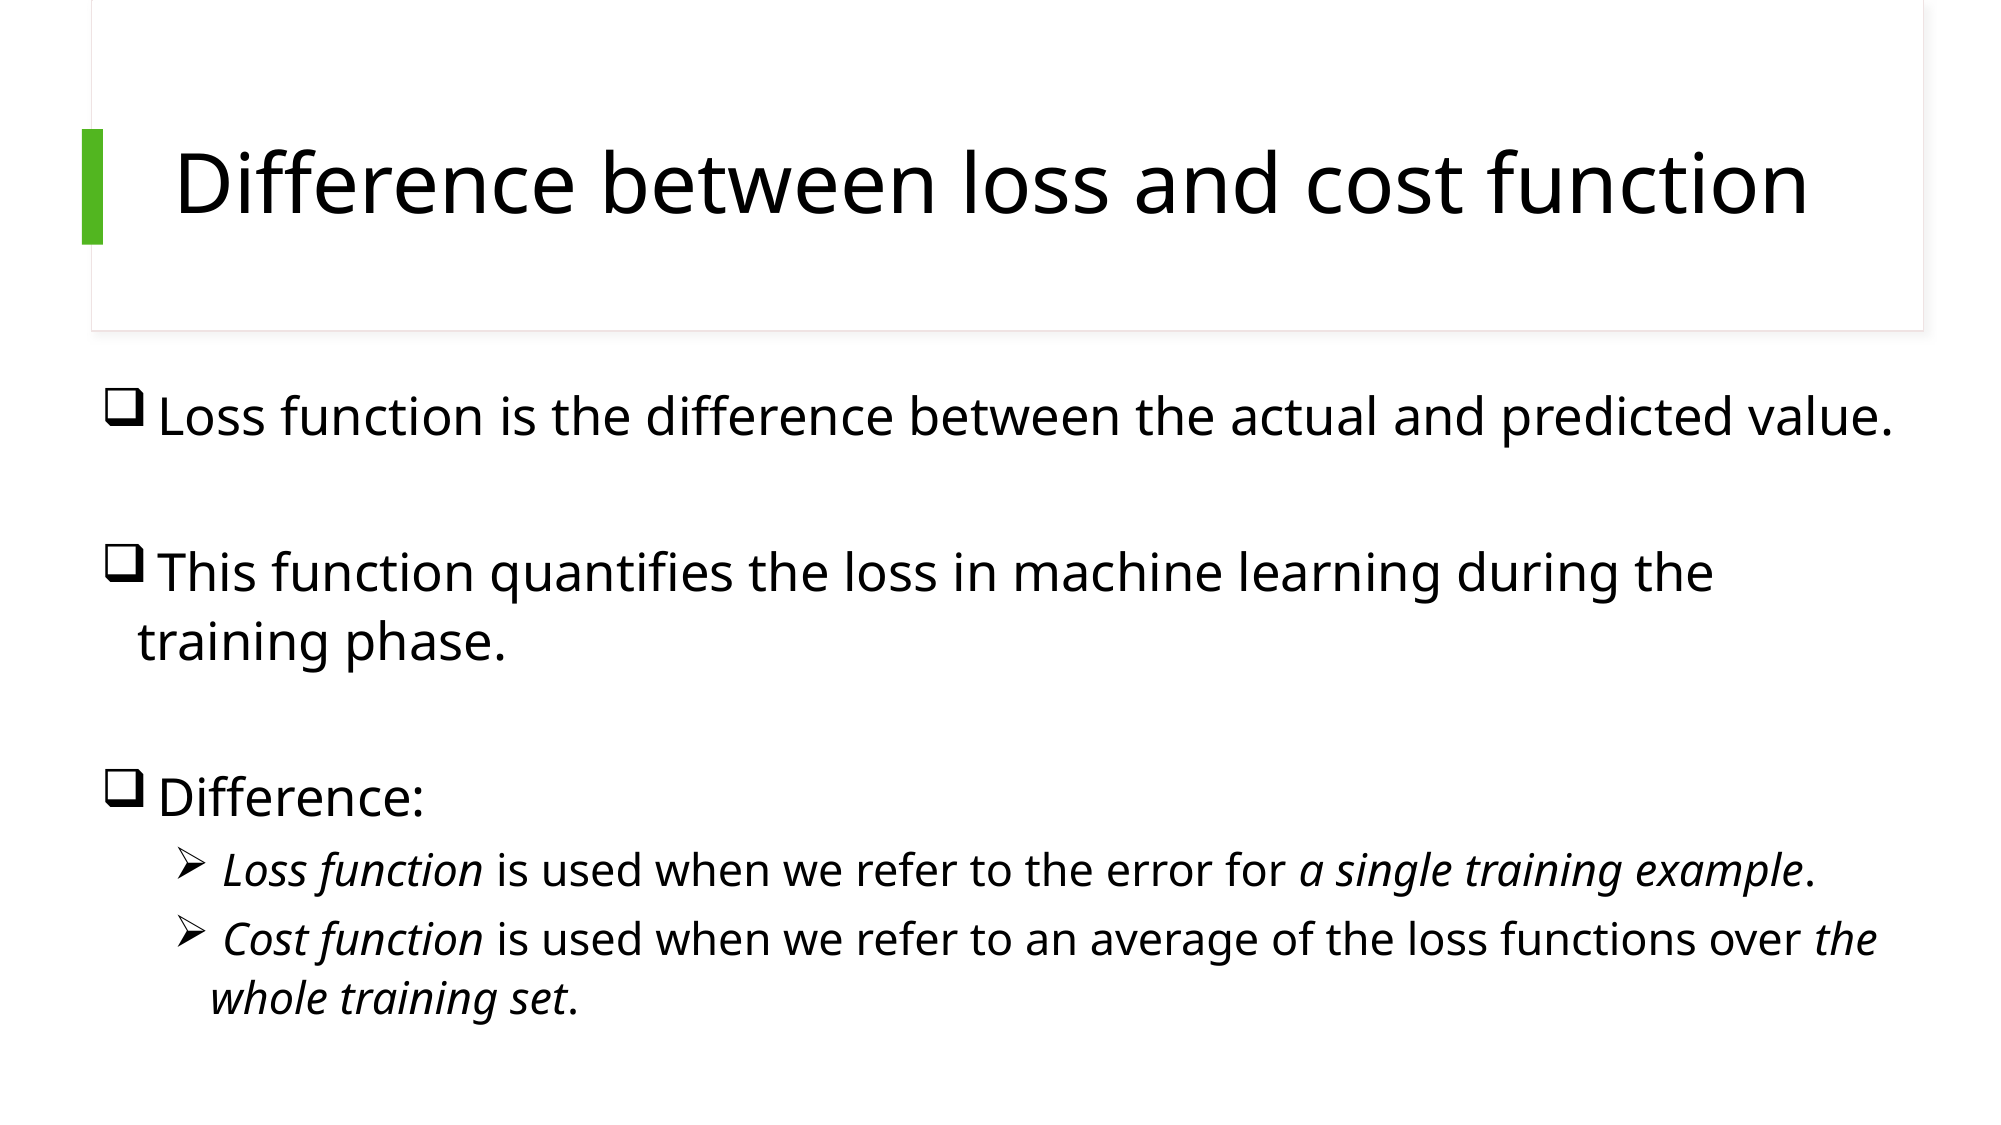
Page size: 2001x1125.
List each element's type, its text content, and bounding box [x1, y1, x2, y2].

title Difference between loss and cost function [158, 90, 1922, 284]
list Loss function is the difference between the actual and predicted value. This function quantifies the loss in machine learning during the training phase. Difference: Loss function is used when we refer to the error for a single training example. Cost function is used when we refer to an average of the loss functions over the whole training set. [85, 368, 1922, 1104]
